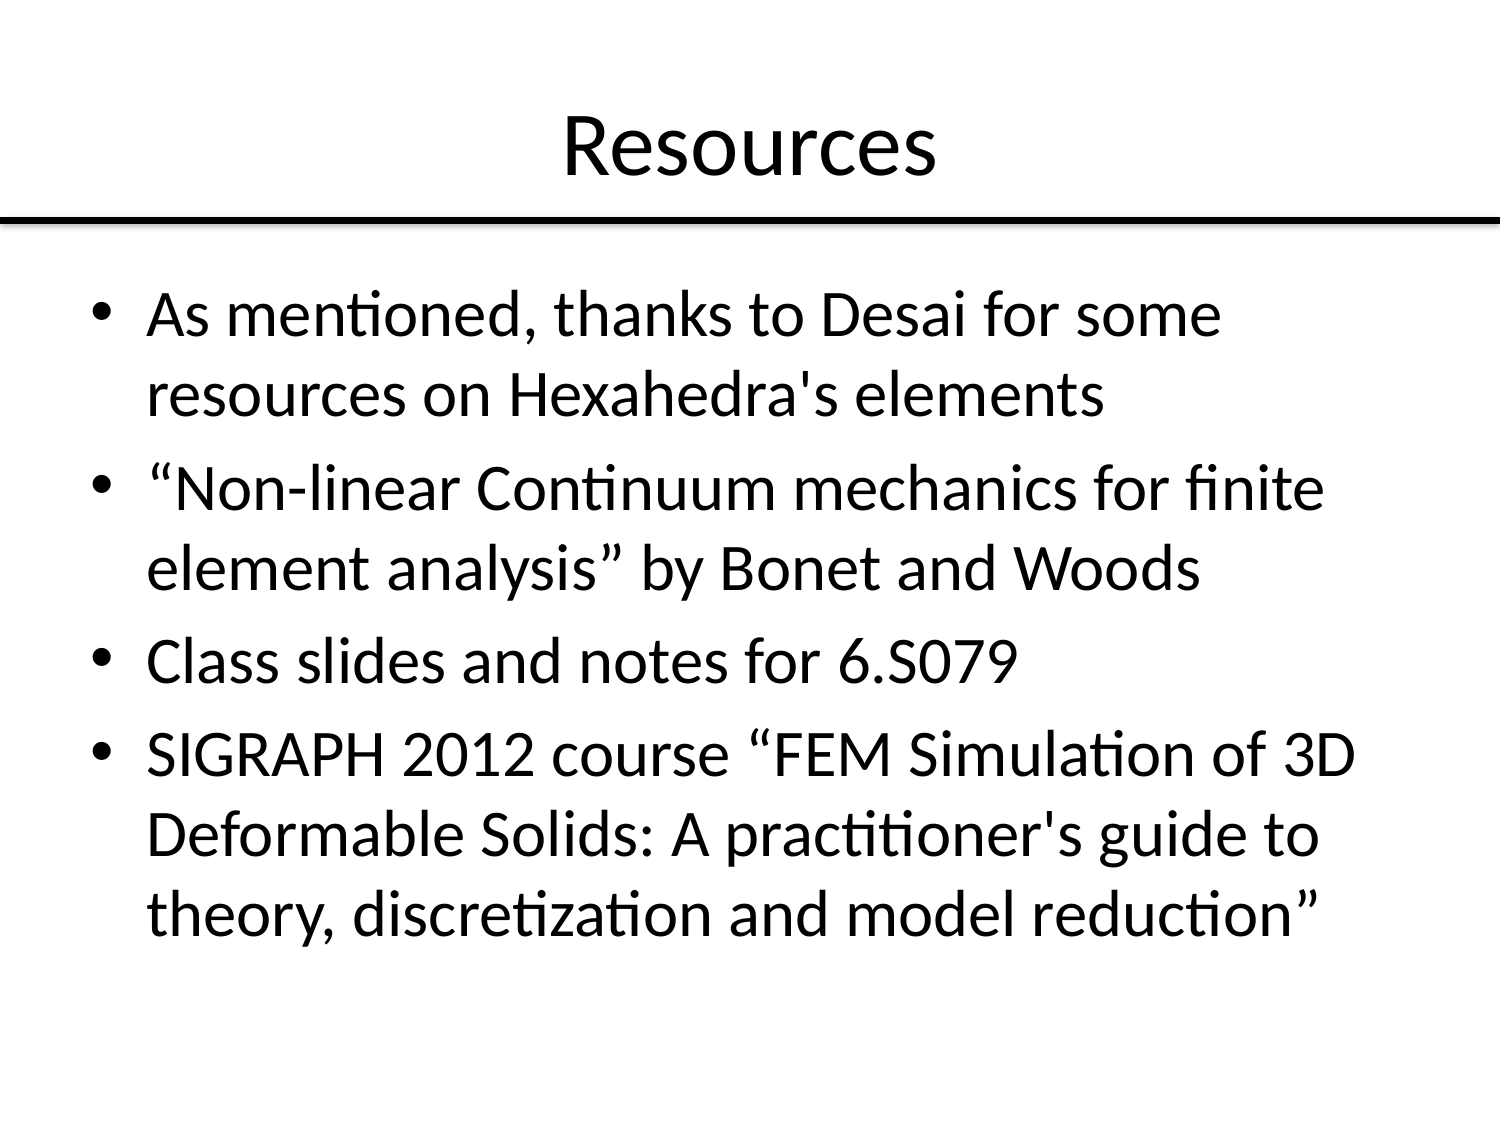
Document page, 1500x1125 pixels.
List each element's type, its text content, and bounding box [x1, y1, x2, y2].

title Resources [75, 45, 1425, 216]
list As mentioned, thanks to Desai for some resources on Hexahedra's elements “Non-linear Continuum mechanics for finite element analysis” by Bonet and Woods Class slides and notes for 6.S079 SIGRAPH 2012 course “FEM Simulation of 3D Deformable Solids: A practitioner's guide to theory, discretization and model reduction” [75, 262, 1425, 1005]
